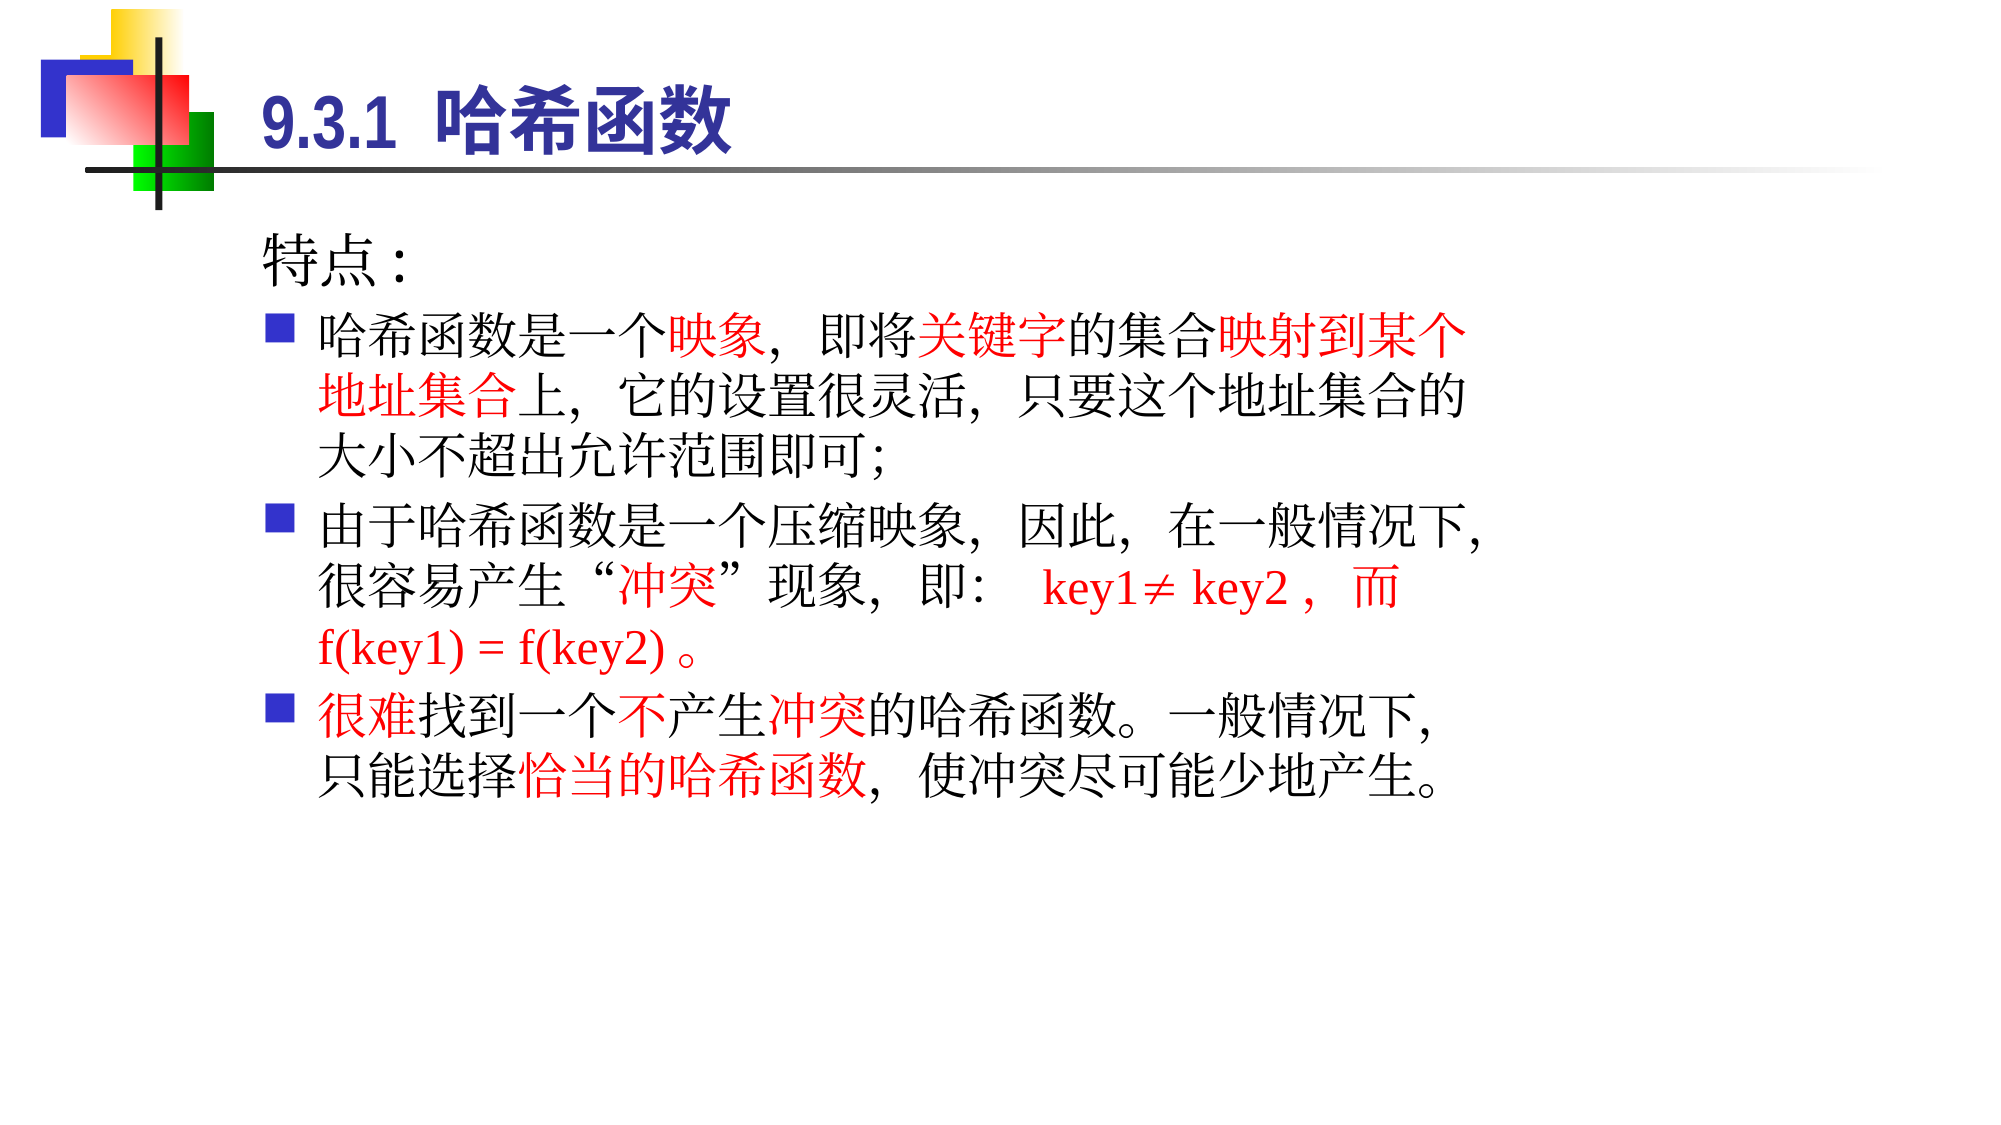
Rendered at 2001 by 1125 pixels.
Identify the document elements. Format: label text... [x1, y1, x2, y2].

text_box 特点: 哈希函数是一个映象，即将关键字的集合映射到某个地址集合上，它的设置很灵活，只要这个地址集合的 大小不超出允许范围即可； 由于哈希函数是一个压缩映象，因此，在一般情况下，很容易产生“冲突”现象，即： key1 key2，而 f(key1) = f(key2)。 很难找到一个不产生冲突的哈希函数。一般情况下，只能选择恰当的哈希函数，使冲突尽可能少地产生。 [246, 216, 1522, 522]
title 9.3.1 哈希函数 [246, 65, 766, 172]
